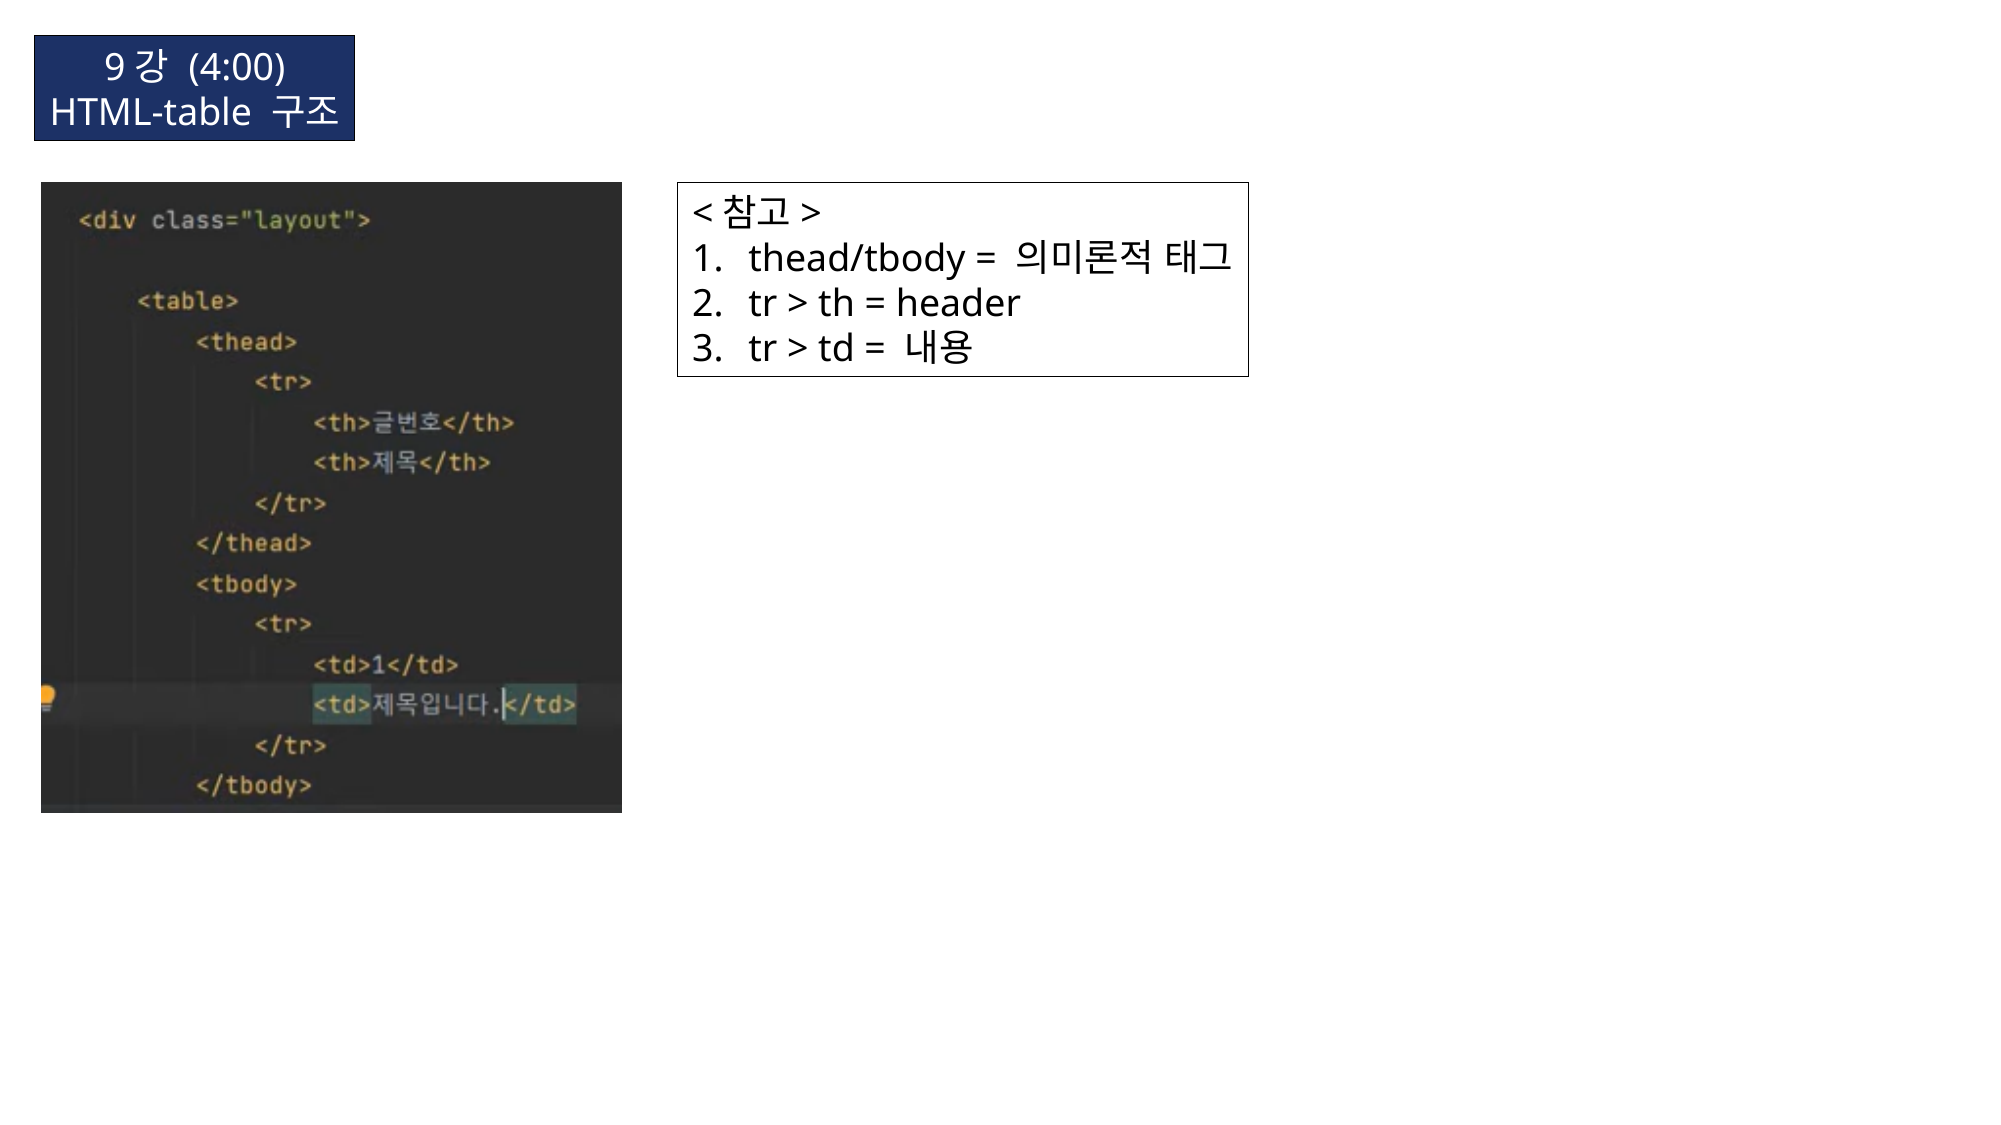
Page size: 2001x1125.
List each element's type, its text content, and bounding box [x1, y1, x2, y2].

picture [41, 182, 622, 813]
text_box <참고> thead/tbody = 의미론적 태그 tr > th = header tr > td = 내용 [677, 182, 1249, 377]
text_box 9강 (4:00) HTML-table 구조 [34, 35, 355, 141]
